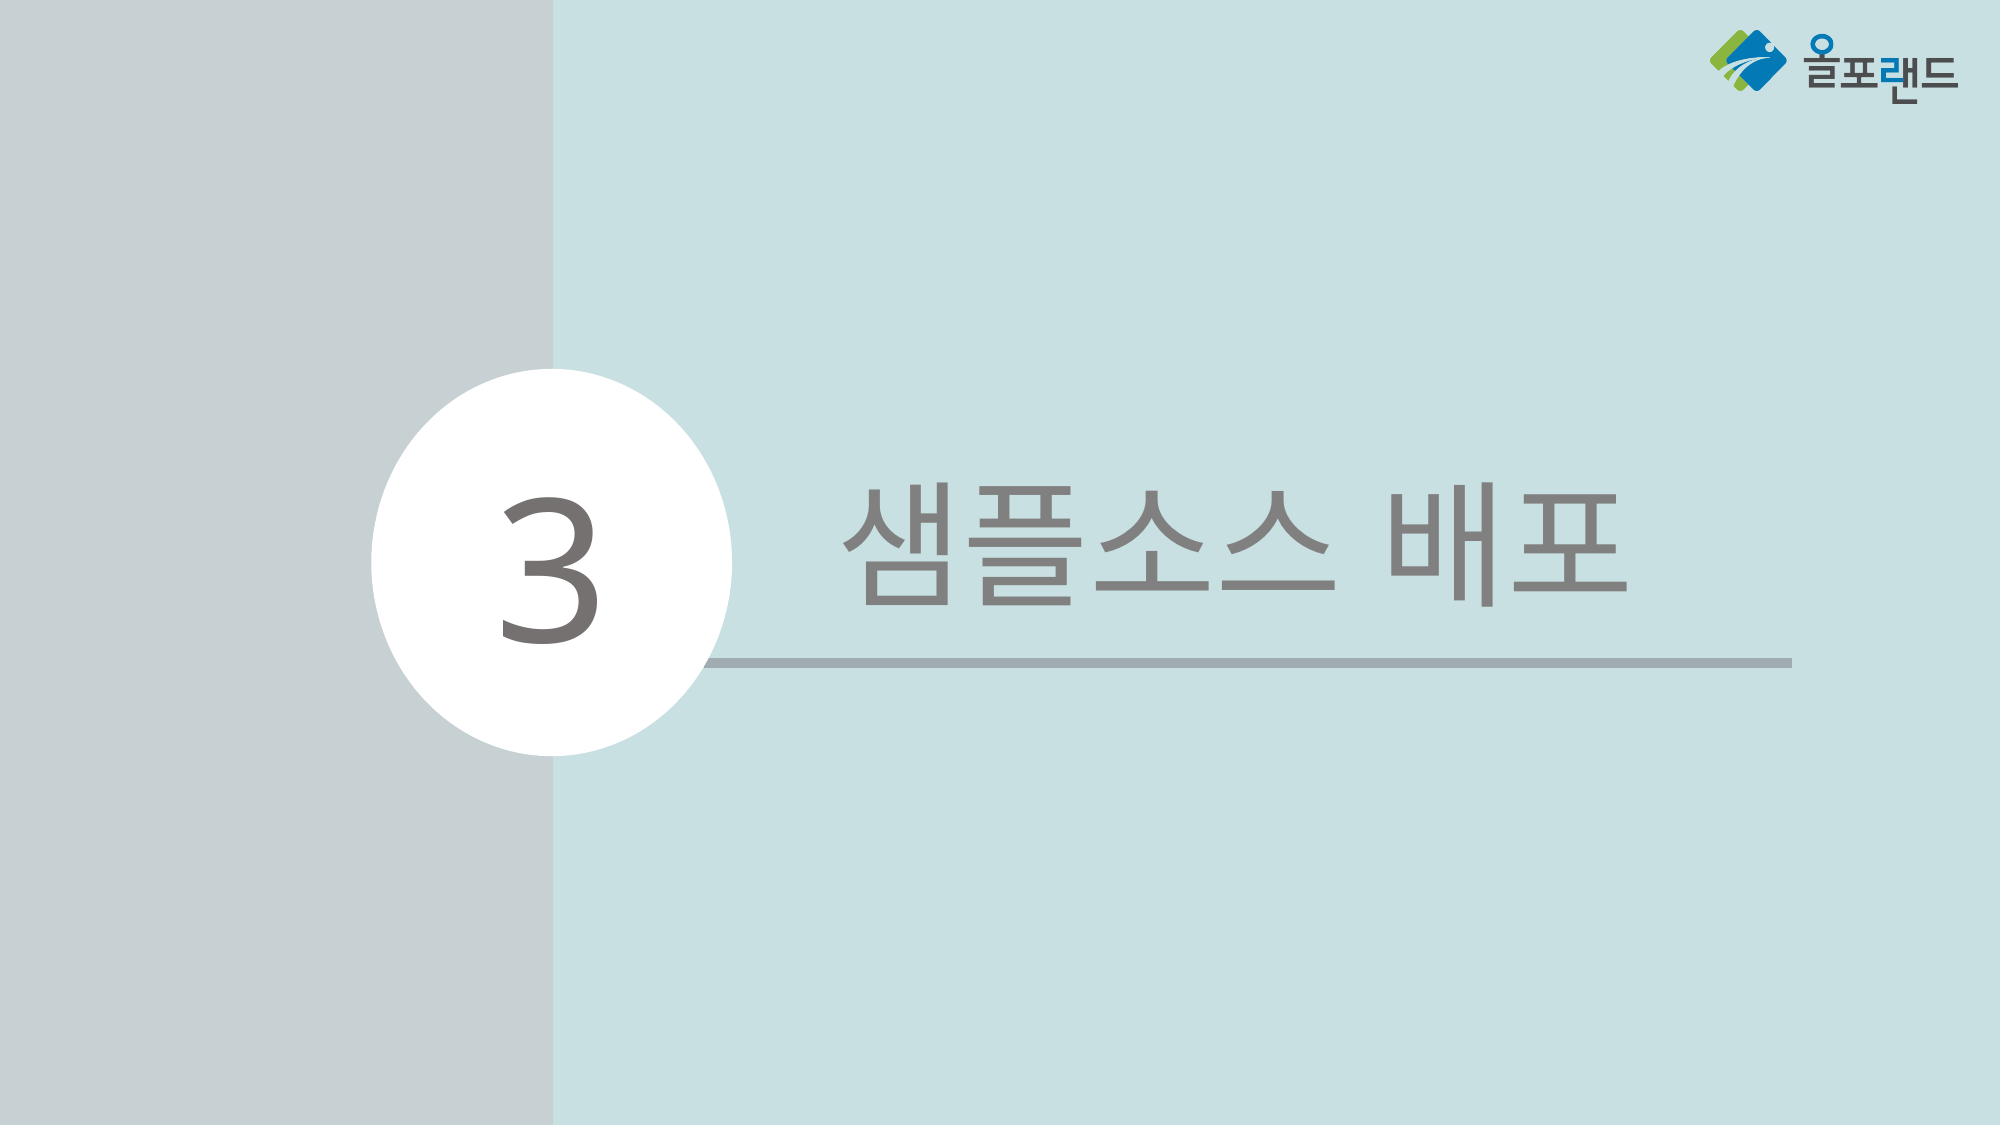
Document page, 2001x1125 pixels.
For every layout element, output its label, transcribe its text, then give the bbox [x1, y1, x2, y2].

text_box 샘플소스 배포 [821, 451, 1704, 632]
picture [1710, 30, 1958, 104]
